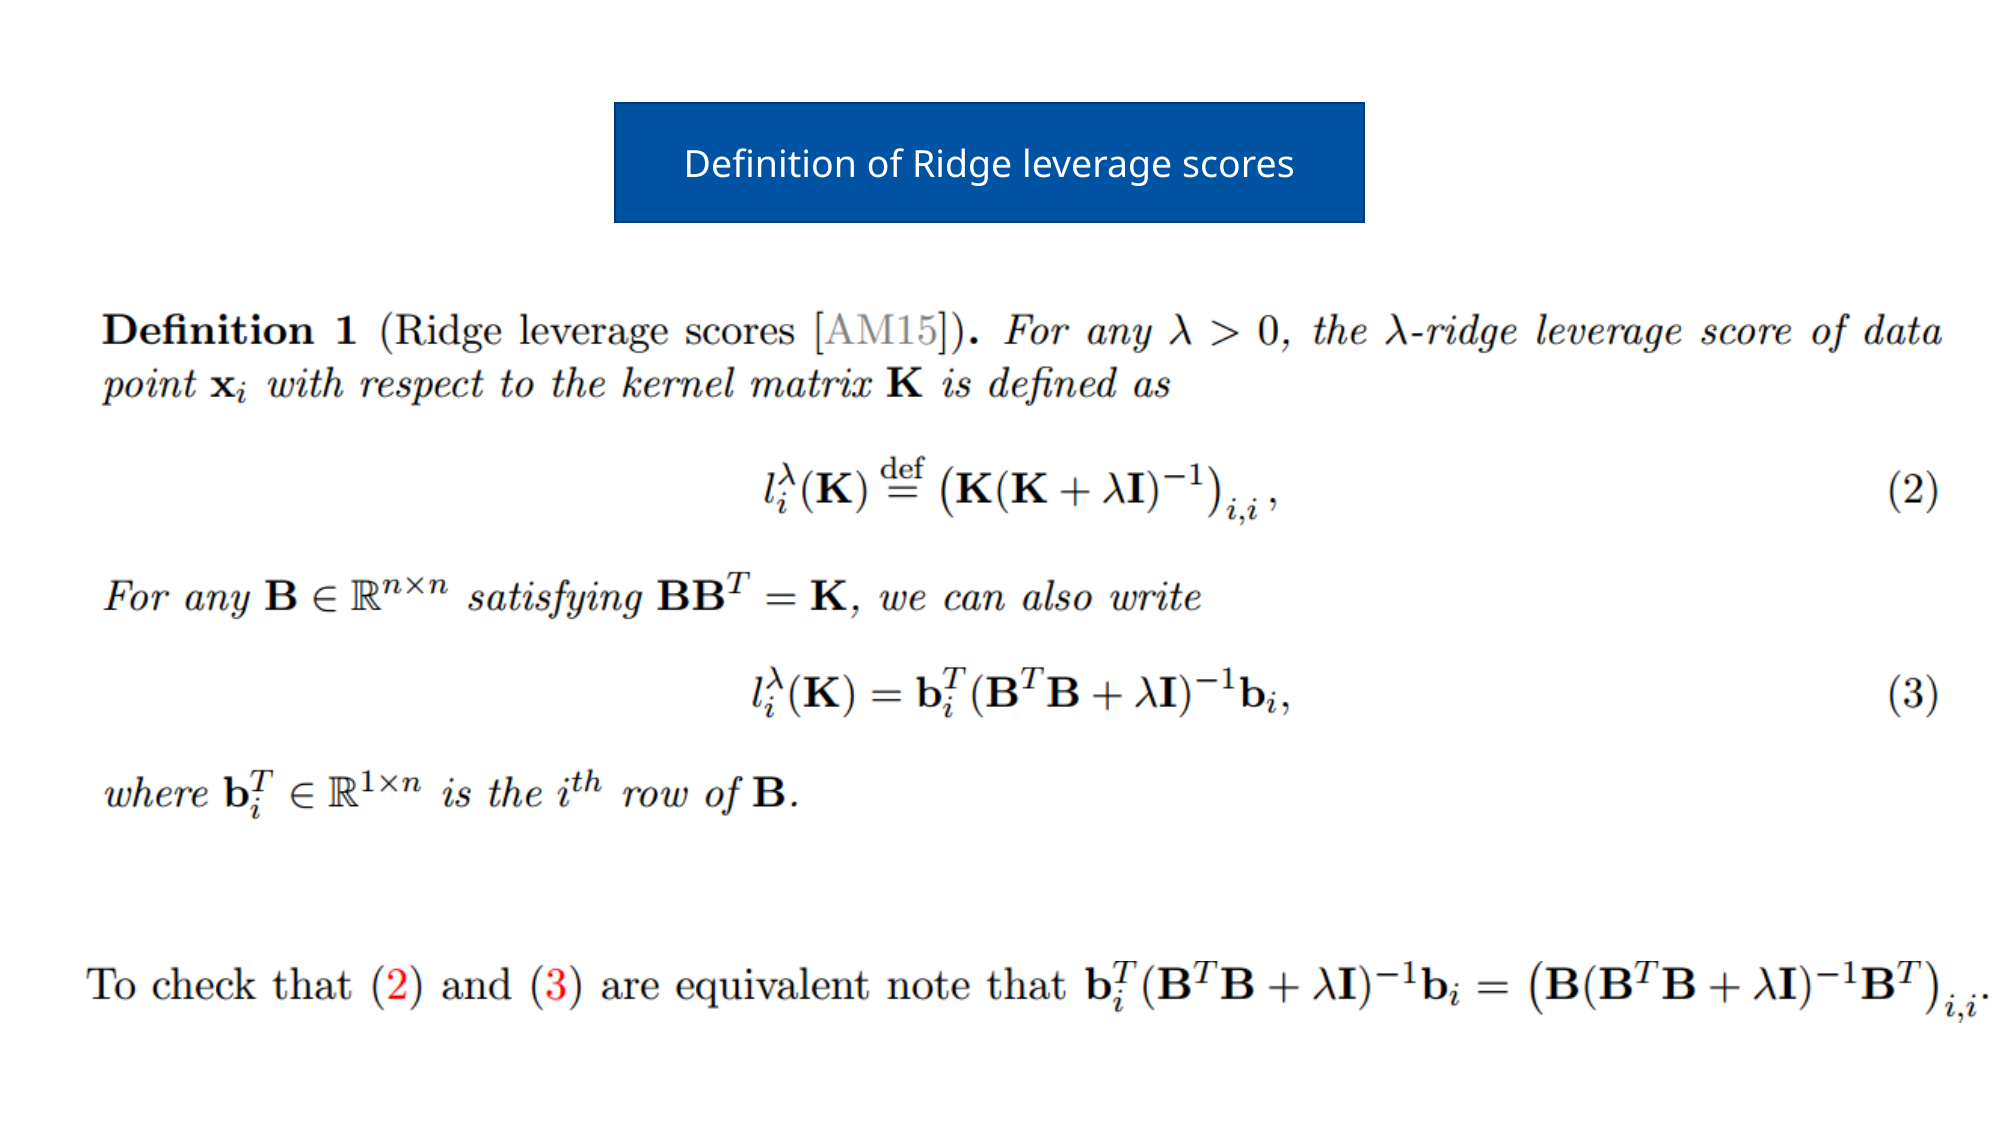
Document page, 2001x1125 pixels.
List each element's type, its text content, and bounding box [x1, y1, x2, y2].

picture [15, 273, 2000, 852]
text_box Definition of Ridge leverage scores [614, 102, 1365, 223]
picture [82, 961, 2000, 1023]
